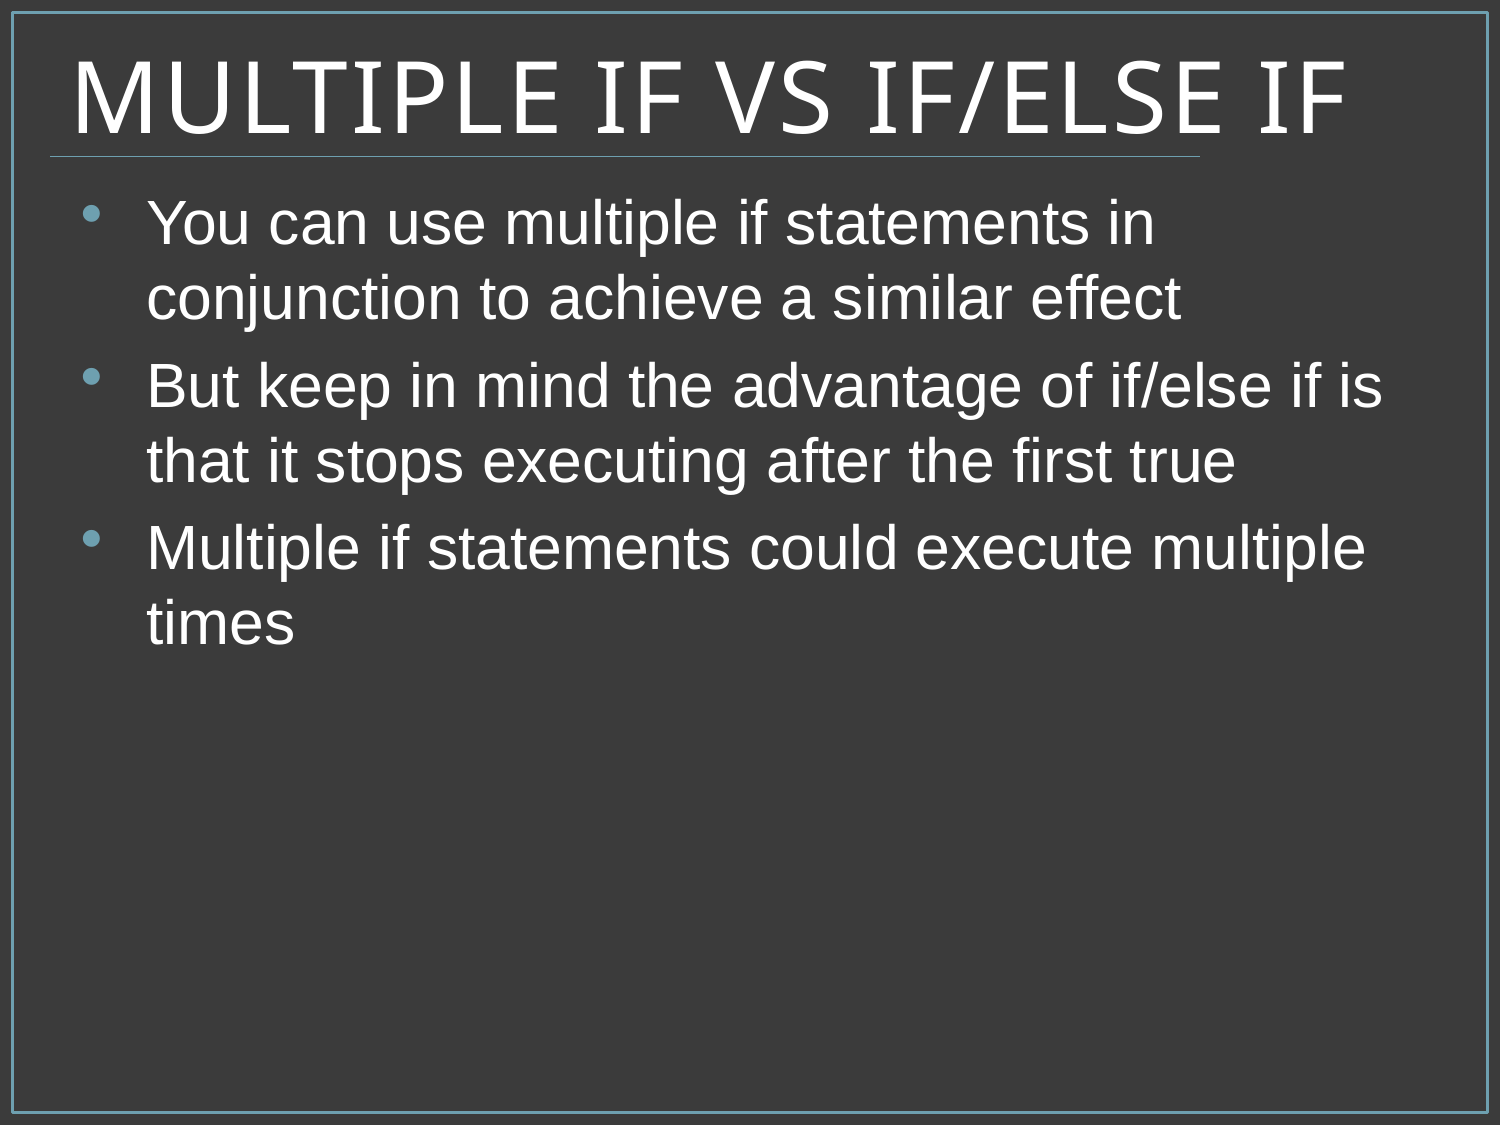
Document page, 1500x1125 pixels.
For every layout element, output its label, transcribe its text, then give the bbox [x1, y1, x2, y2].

title Multiple if vs if/else if [54, 0, 1405, 188]
list You can use multiple if statements in conjunction to achieve a similar effect But keep in mind the advantage of if/else if is that it stops executing after the first true Multiple if statements could execute multiple times [62, 174, 1438, 1075]
